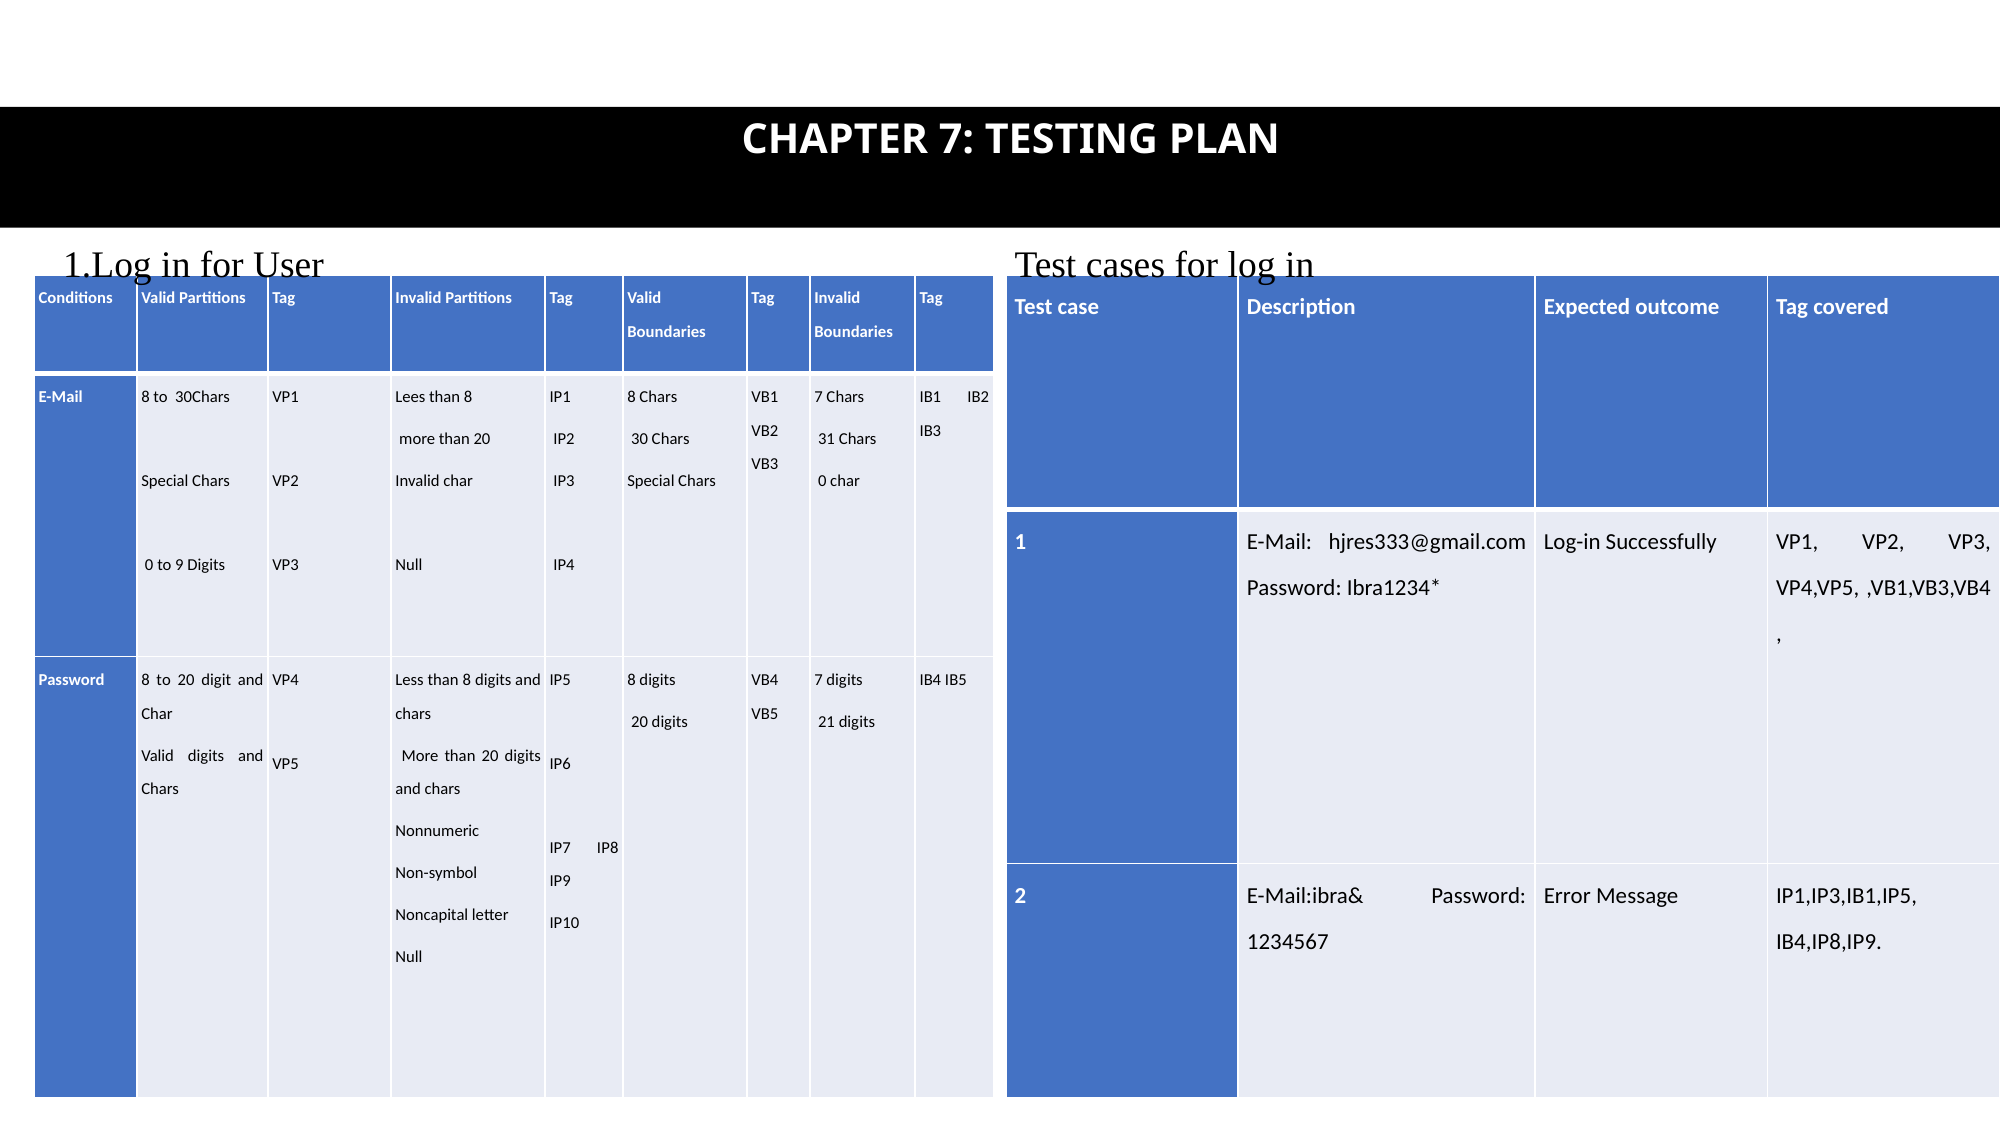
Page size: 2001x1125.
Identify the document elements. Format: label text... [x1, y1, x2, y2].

table_header Expected outcome [1536, 293, 1767, 507]
table_cell 8 digits 20 digits [624, 657, 746, 1097]
table_cell IB4 IB5 [916, 657, 993, 1097]
title CHAPTER 7: Testing Plan [91, 105, 1931, 228]
text_box Test cases for log in [1504, 187, 1852, 293]
table_cell VP4 VP5 [269, 657, 390, 1097]
table_cell E-Mail: hjres333@gmail.com Password: Ibra1234* [1239, 512, 1534, 863]
table_header Tag [916, 293, 993, 371]
table_header Tag [546, 293, 622, 371]
table_header Valid Partitions [138, 293, 267, 371]
table_cell 7 digits 21 digits [811, 657, 914, 1097]
table_header Tag covered [1768, 276, 1999, 507]
table_cell VP1 VP2 VP3 [269, 376, 390, 656]
table_cell Password [35, 657, 136, 1097]
table_cell IP1,IP3,IB1,IP5, IB4,IP8,IP9. [1768, 864, 1999, 1097]
table_cell Log-in Successfully [1536, 512, 1767, 863]
table_cell 1 [1007, 512, 1237, 863]
text_box [0, 106, 91, 229]
table_cell IP1 IP2 IP3 IP4 [546, 376, 622, 656]
table_cell IP5 IP6 IP7 IP8 IP9 IP10 [546, 657, 622, 1097]
table_header Conditions [35, 276, 136, 371]
table_cell IB1 IB2 IB3 [916, 376, 993, 656]
table_cell VP1, VP2, VP3, VP4,VP5, ,VB1,VB3,VB4, [1768, 512, 1999, 863]
table_header Invalid Partitions [392, 293, 544, 371]
table_header Tag [269, 293, 390, 371]
table_cell 8 Chars 30 Chars Special Chars [624, 376, 746, 656]
table_cell Error Message [1536, 864, 1767, 1097]
table_cell VB4 VB5 [748, 657, 809, 1097]
table_cell Less than 8 digits and chars More than 20 digits and chars Nonnumeric Non-symbol Noncapital letter Null [392, 657, 544, 1097]
table_cell 2 [1007, 864, 1237, 1097]
table_cell 7 Chars 31 Chars 0 char [811, 376, 914, 656]
table_header Tag [748, 293, 809, 371]
table_header Test case [1007, 293, 1237, 507]
table_header Invalid Boundaries [811, 293, 914, 371]
table_cell E-Mail [35, 376, 136, 656]
table_cell 8 to 30Chars Special Chars 0 to 9 Digits [138, 376, 267, 656]
table_header Valid Boundaries [624, 293, 746, 371]
table_cell VB1 VB2 VB3 [748, 376, 809, 656]
text_box [1852, 106, 2000, 229]
table_cell E-Mail:ibra& Password: 1234567 [1239, 864, 1534, 1097]
text_box 1.Log in for User [48, 187, 1504, 293]
table_cell 8 to 20 digit and Char Valid digits and Chars [138, 657, 267, 1097]
table_header Description [1239, 293, 1534, 507]
table_cell Lees than 8 more than 20 Invalid char Null [392, 376, 544, 656]
